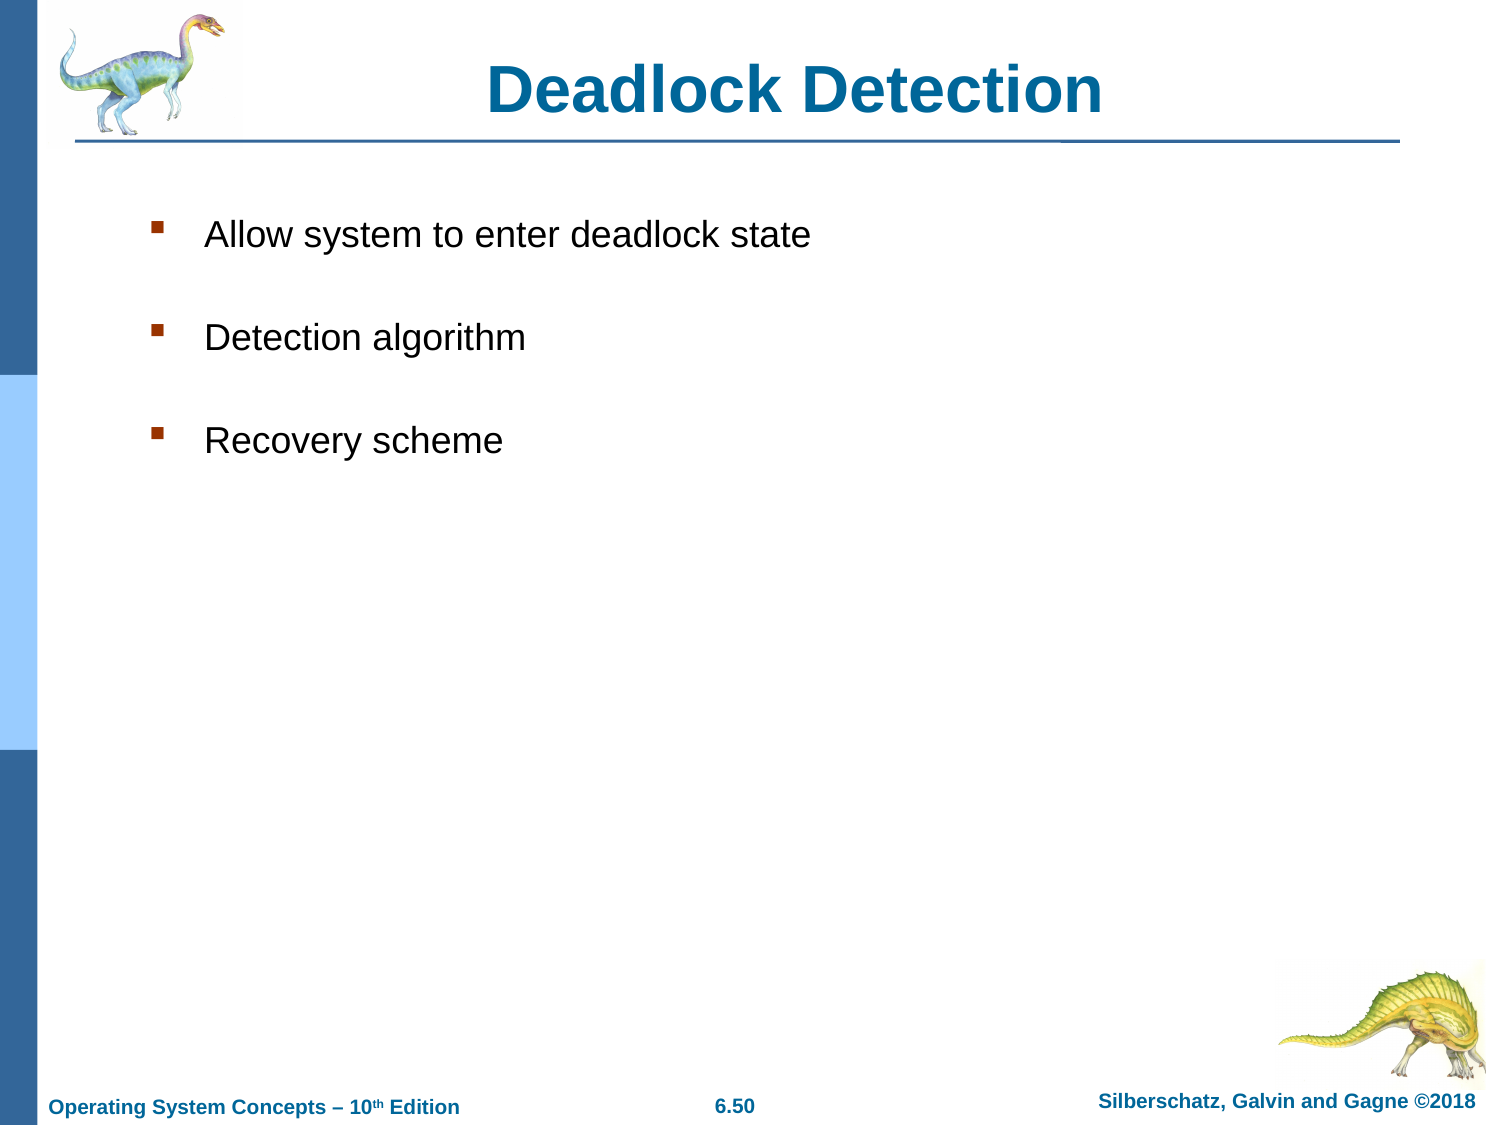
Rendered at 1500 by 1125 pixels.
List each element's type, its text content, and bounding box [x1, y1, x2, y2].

list Allow system to enter deadlock state Detection algorithm Recovery scheme [133, 202, 1369, 946]
picture [1275, 959, 1486, 1090]
picture [46, 0, 243, 149]
title Deadlock Detection [187, 38, 1405, 134]
